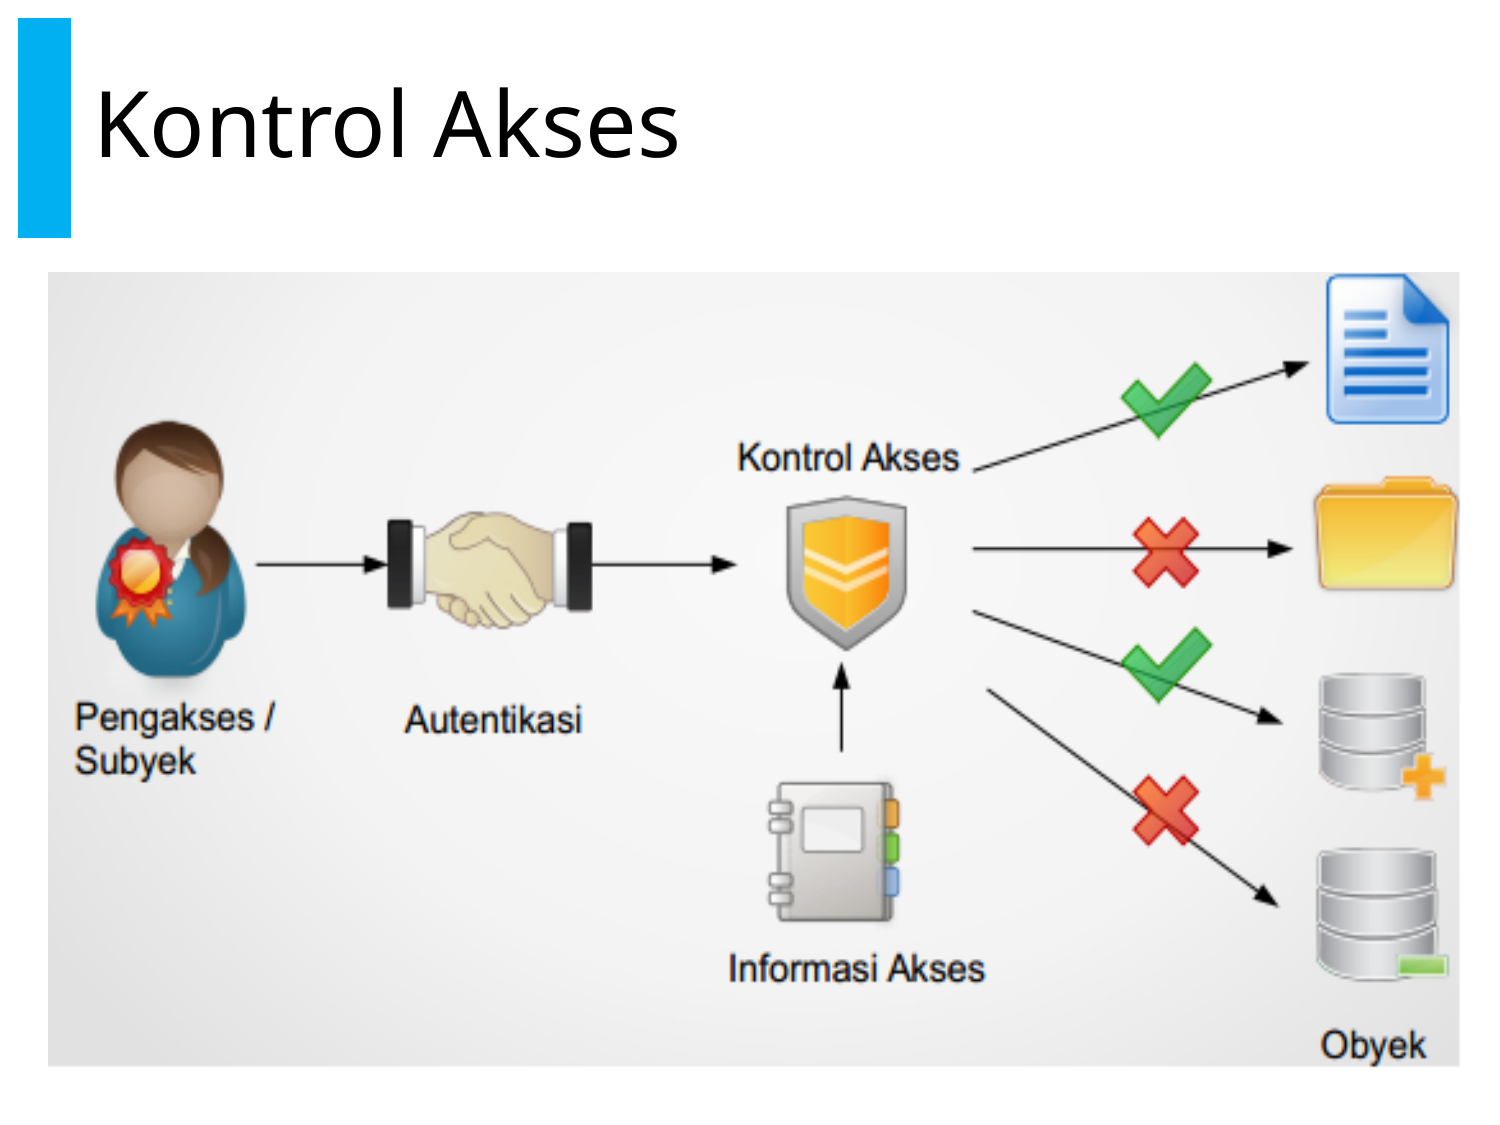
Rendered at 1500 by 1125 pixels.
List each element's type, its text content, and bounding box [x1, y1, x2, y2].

title Kontrol Akses [78, 19, 1443, 237]
picture [48, 272, 1473, 1070]
